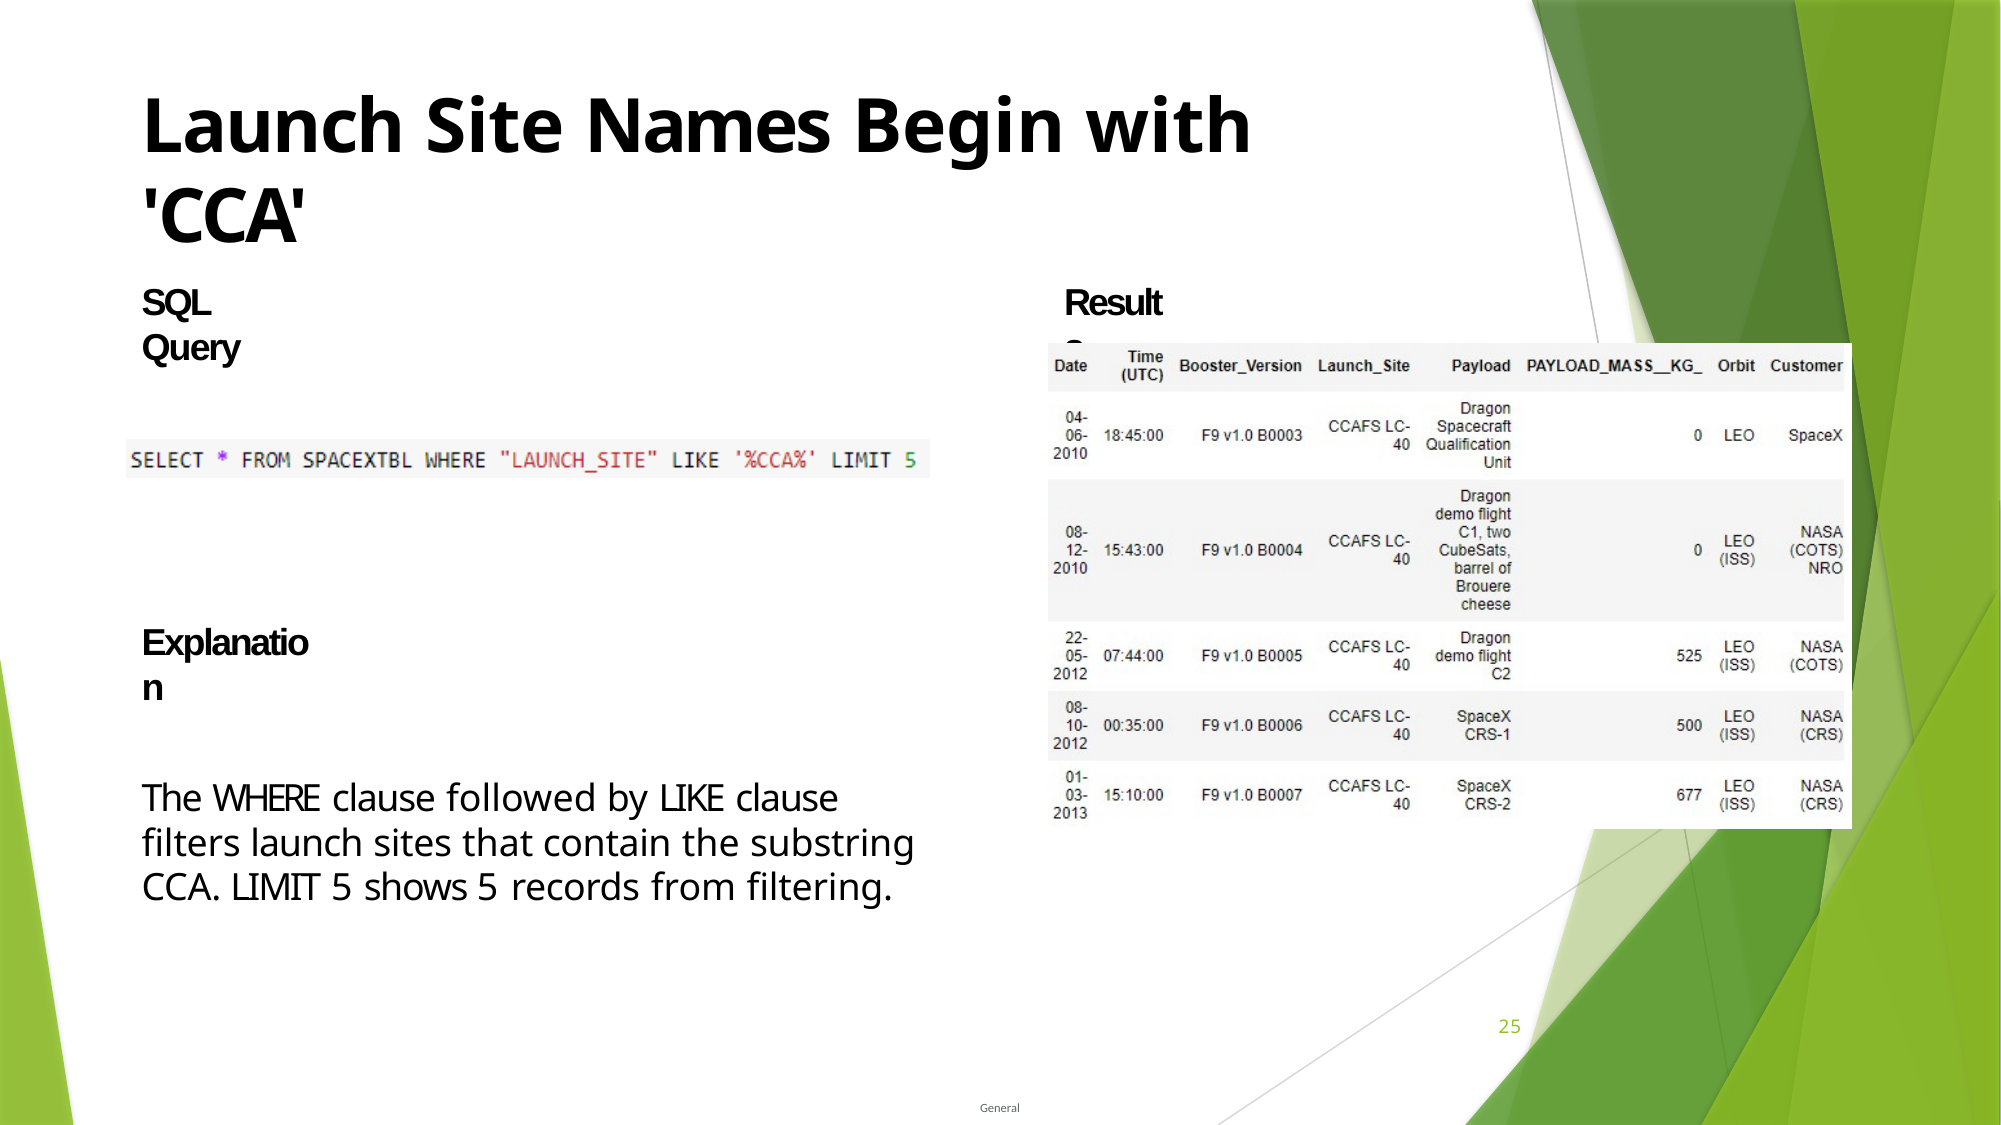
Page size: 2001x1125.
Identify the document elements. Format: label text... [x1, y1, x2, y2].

text_box SQL Query [139, 276, 318, 369]
text_box Results [1062, 276, 1180, 342]
picture [125, 438, 931, 479]
picture [1047, 343, 1853, 829]
text_box Explanation [139, 615, 331, 708]
title Launch Site Names Begin with 'CCA' [139, 75, 1338, 266]
text_box The WHERE clause followed by LIKE clause filters launch sites that contain the substring CCA. LIMIT 5 shows 5 records from filtering. [139, 773, 925, 910]
slide_number 25 [1409, 838, 1522, 1125]
